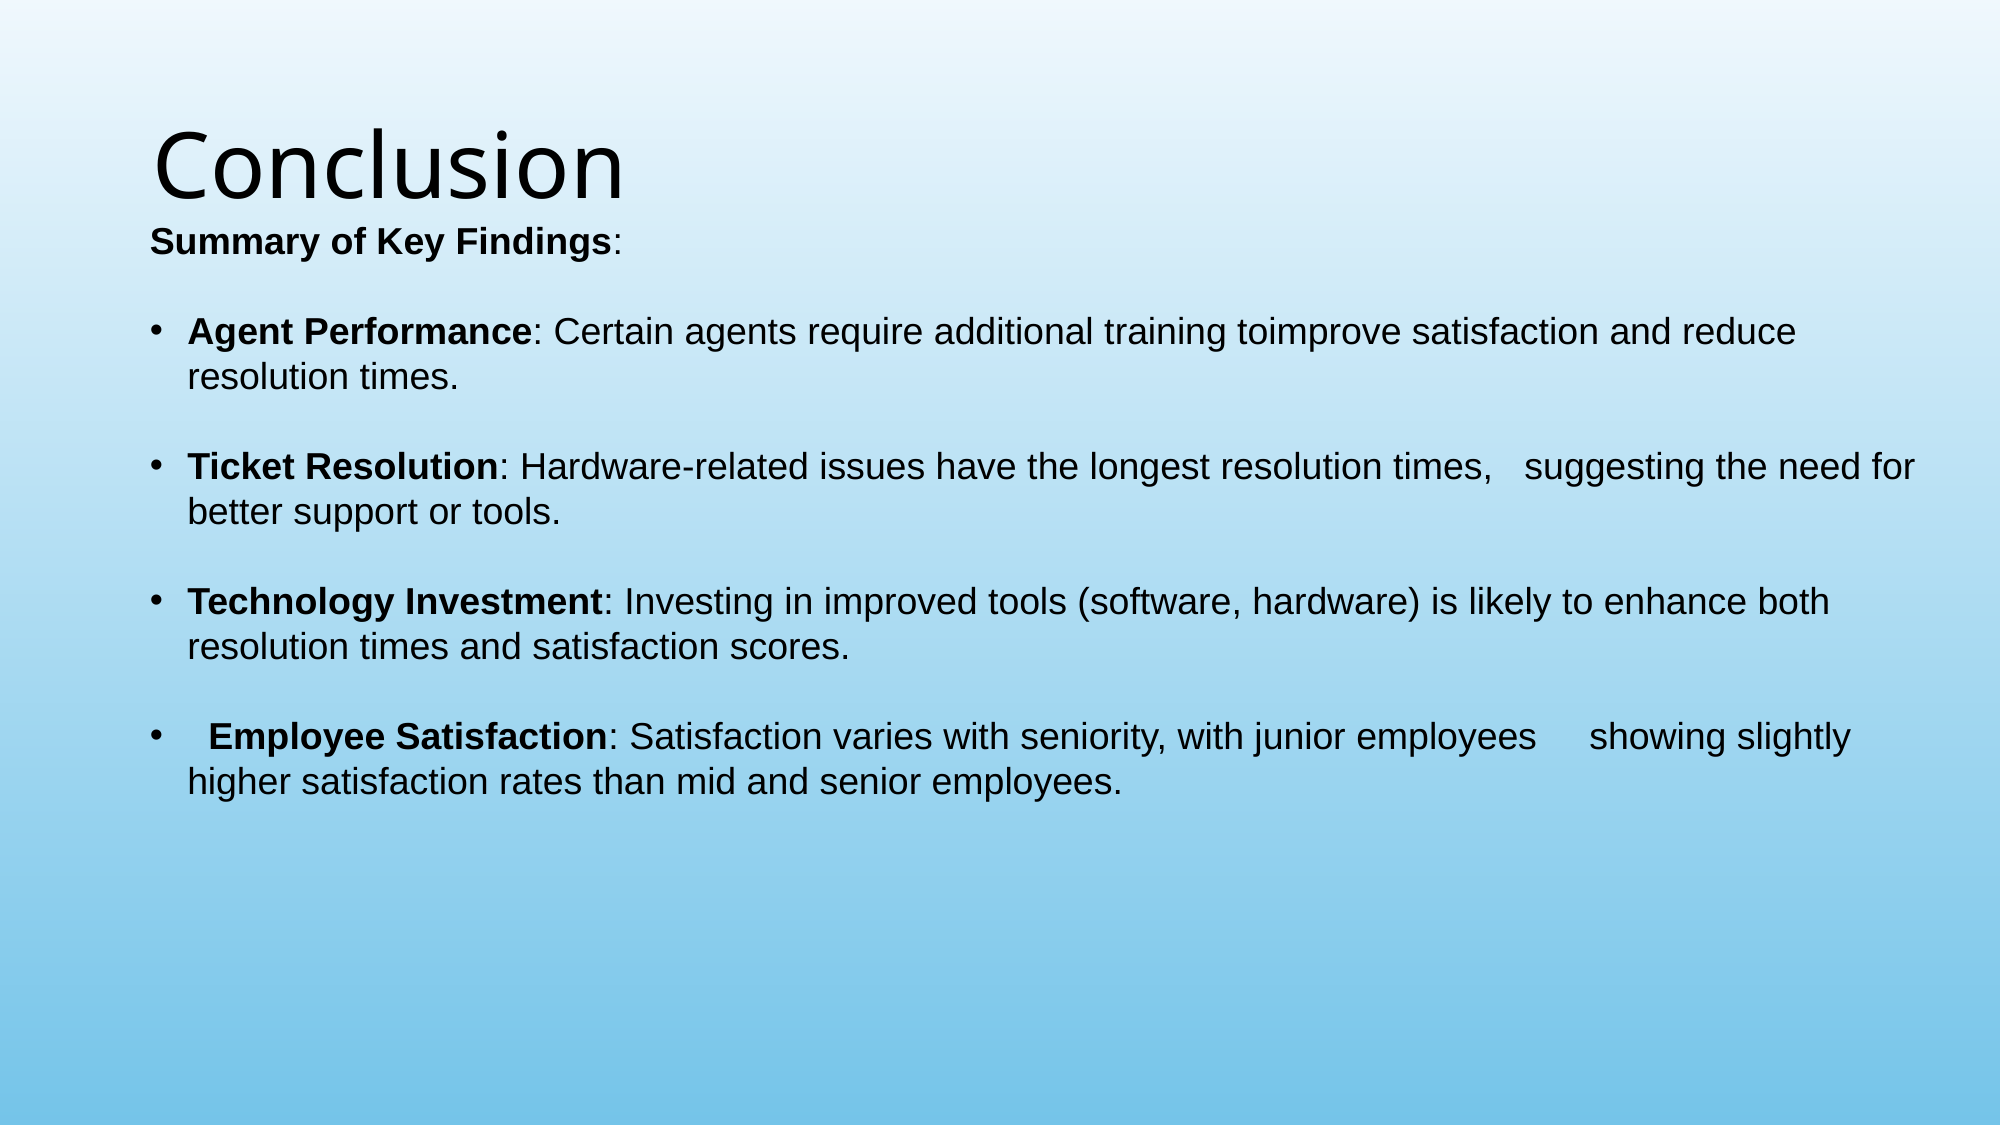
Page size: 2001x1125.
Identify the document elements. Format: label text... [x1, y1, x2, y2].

list Summary of Key Findings: Agent Performance: Certain agents require additional training toimprove satisfaction and reduce resolution times. Ticket Resolution: Hardware-related issues have the longest resolution times, suggesting the need for better support or tools. Technology Investment: Investing in improved tools (software, hardware) is likely to enhance both resolution times and satisfaction scores. Employee Satisfaction: Satisfaction varies with seniority, with junior employees showing slightly higher satisfaction rates than mid and senior employees. [134, 209, 1980, 990]
title Conclusion [137, 59, 1863, 209]
